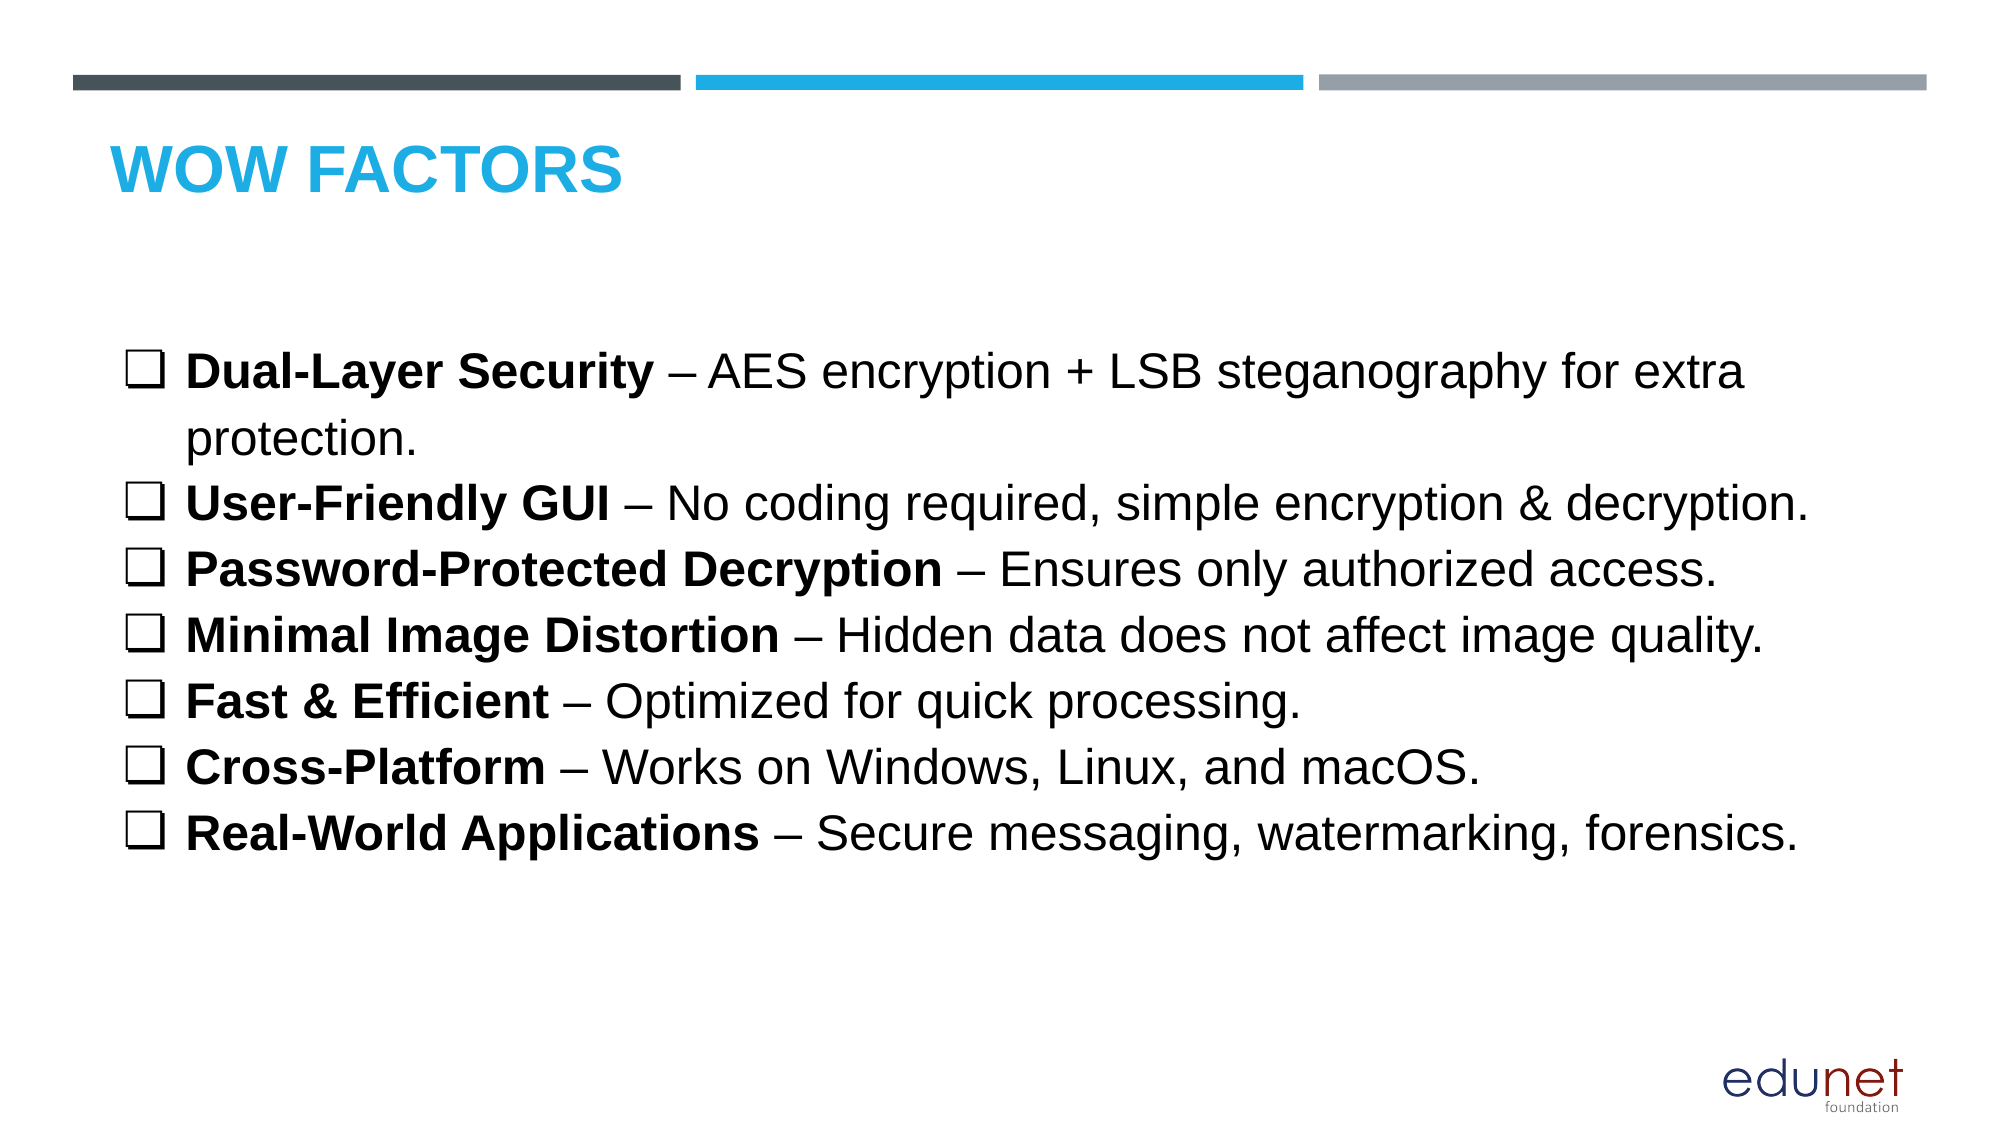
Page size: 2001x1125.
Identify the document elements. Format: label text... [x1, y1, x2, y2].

list Dual-Layer Security – AES encryption + LSB steganography for extra protection. User-Friendly GUI – No coding required, simple encryption & decryption. Password-Protected Decryption – Ensures only authorized access. Minimal Image Distortion – Hidden data does not affect image quality. Fast & Efficient – Optimized for quick processing. Cross-Platform – Works on Windows, Linux, and macOS. Real-World Applications – Secure messaging, watermarking, forensics. [95, 213, 1905, 981]
picture [1719, 1056, 1905, 1116]
title WOW FACTORS [95, 126, 1905, 213]
